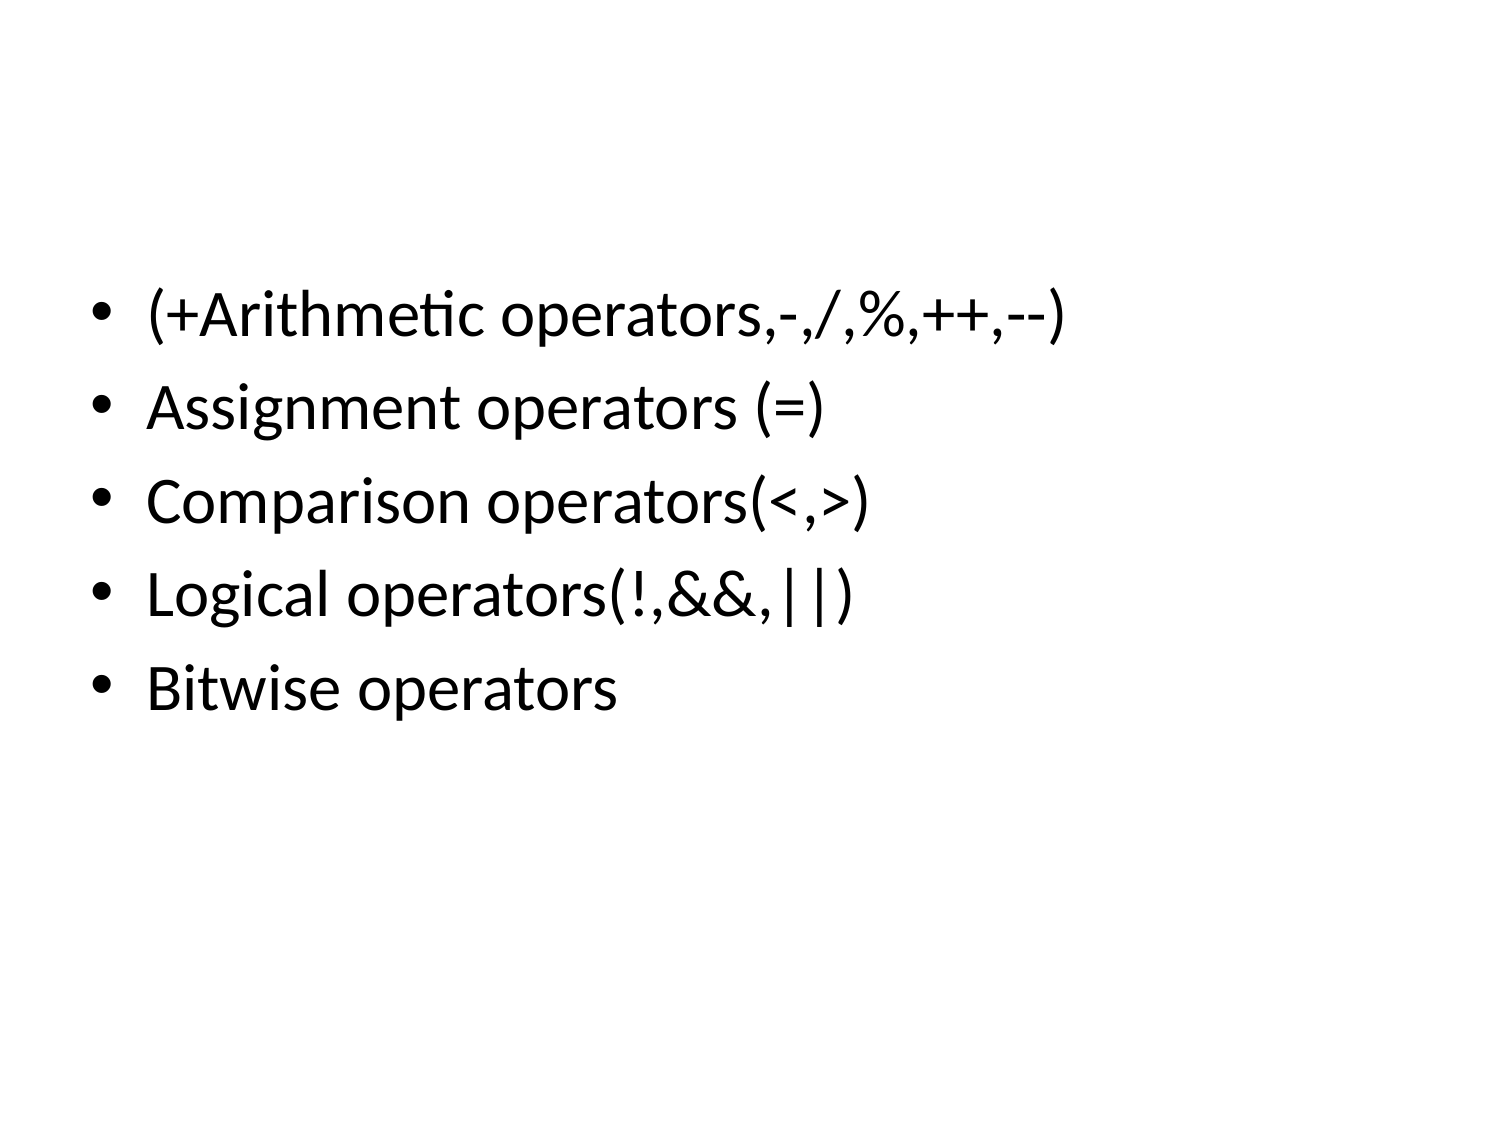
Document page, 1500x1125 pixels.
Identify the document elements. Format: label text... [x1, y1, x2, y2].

list (+Arithmetic operators,-,/,%,++,--) Assignment operators (=) Comparison operators(<,>) Logical operators(!,&&,||) Bitwise operators [75, 262, 1425, 1005]
